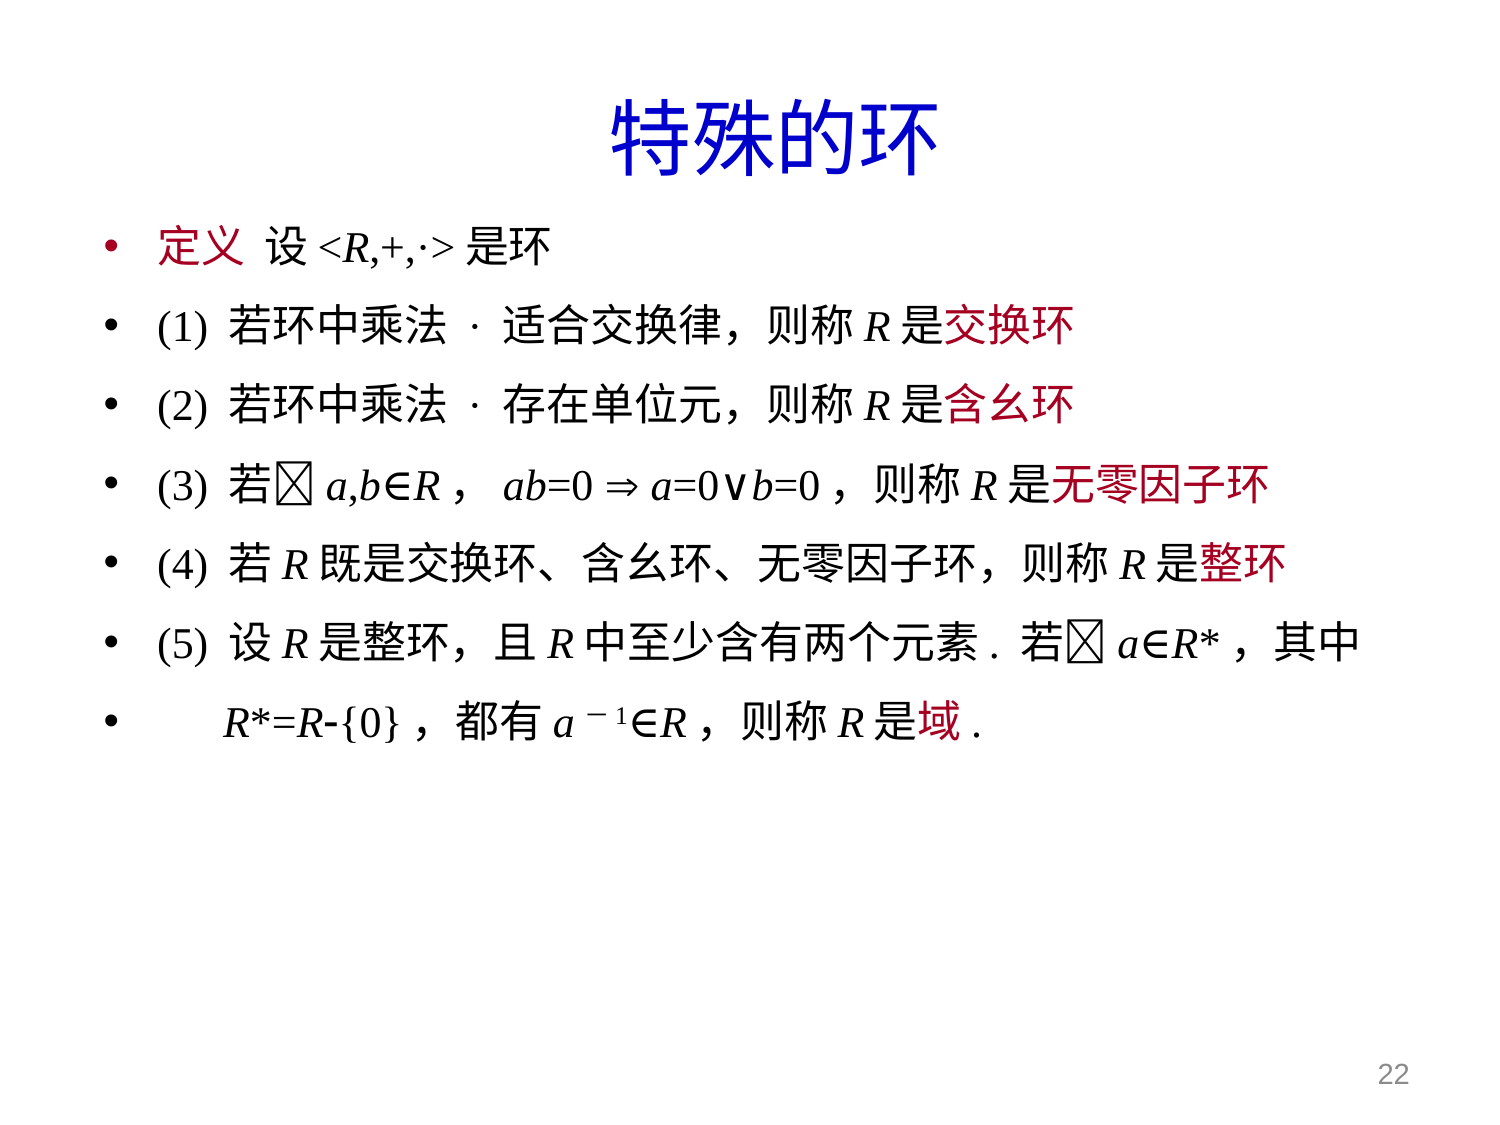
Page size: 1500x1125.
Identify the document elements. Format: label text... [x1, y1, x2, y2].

slide_number 22 [1074, 1042, 1425, 1103]
list 定义 设<R,+,·>是环 (1) 若环中乘法 · 适合交换律，则称R是交换环 (2) 若环中乘法 · 存在单位元，则称R是含幺环 (3) 若a,b∈R，ab=0  a=0∨b=0，则称R是无零因子环 (4) 若R既是交换环、含幺环、无零因子环，则称R是整环 (5) 设R是整环，且R中至少含有两个元素. 若a∈R*，其中 R*=R{0}，都有a－1∈R，则称R是域. [88, 184, 1447, 764]
title 特殊的环 [100, 66, 1451, 206]
